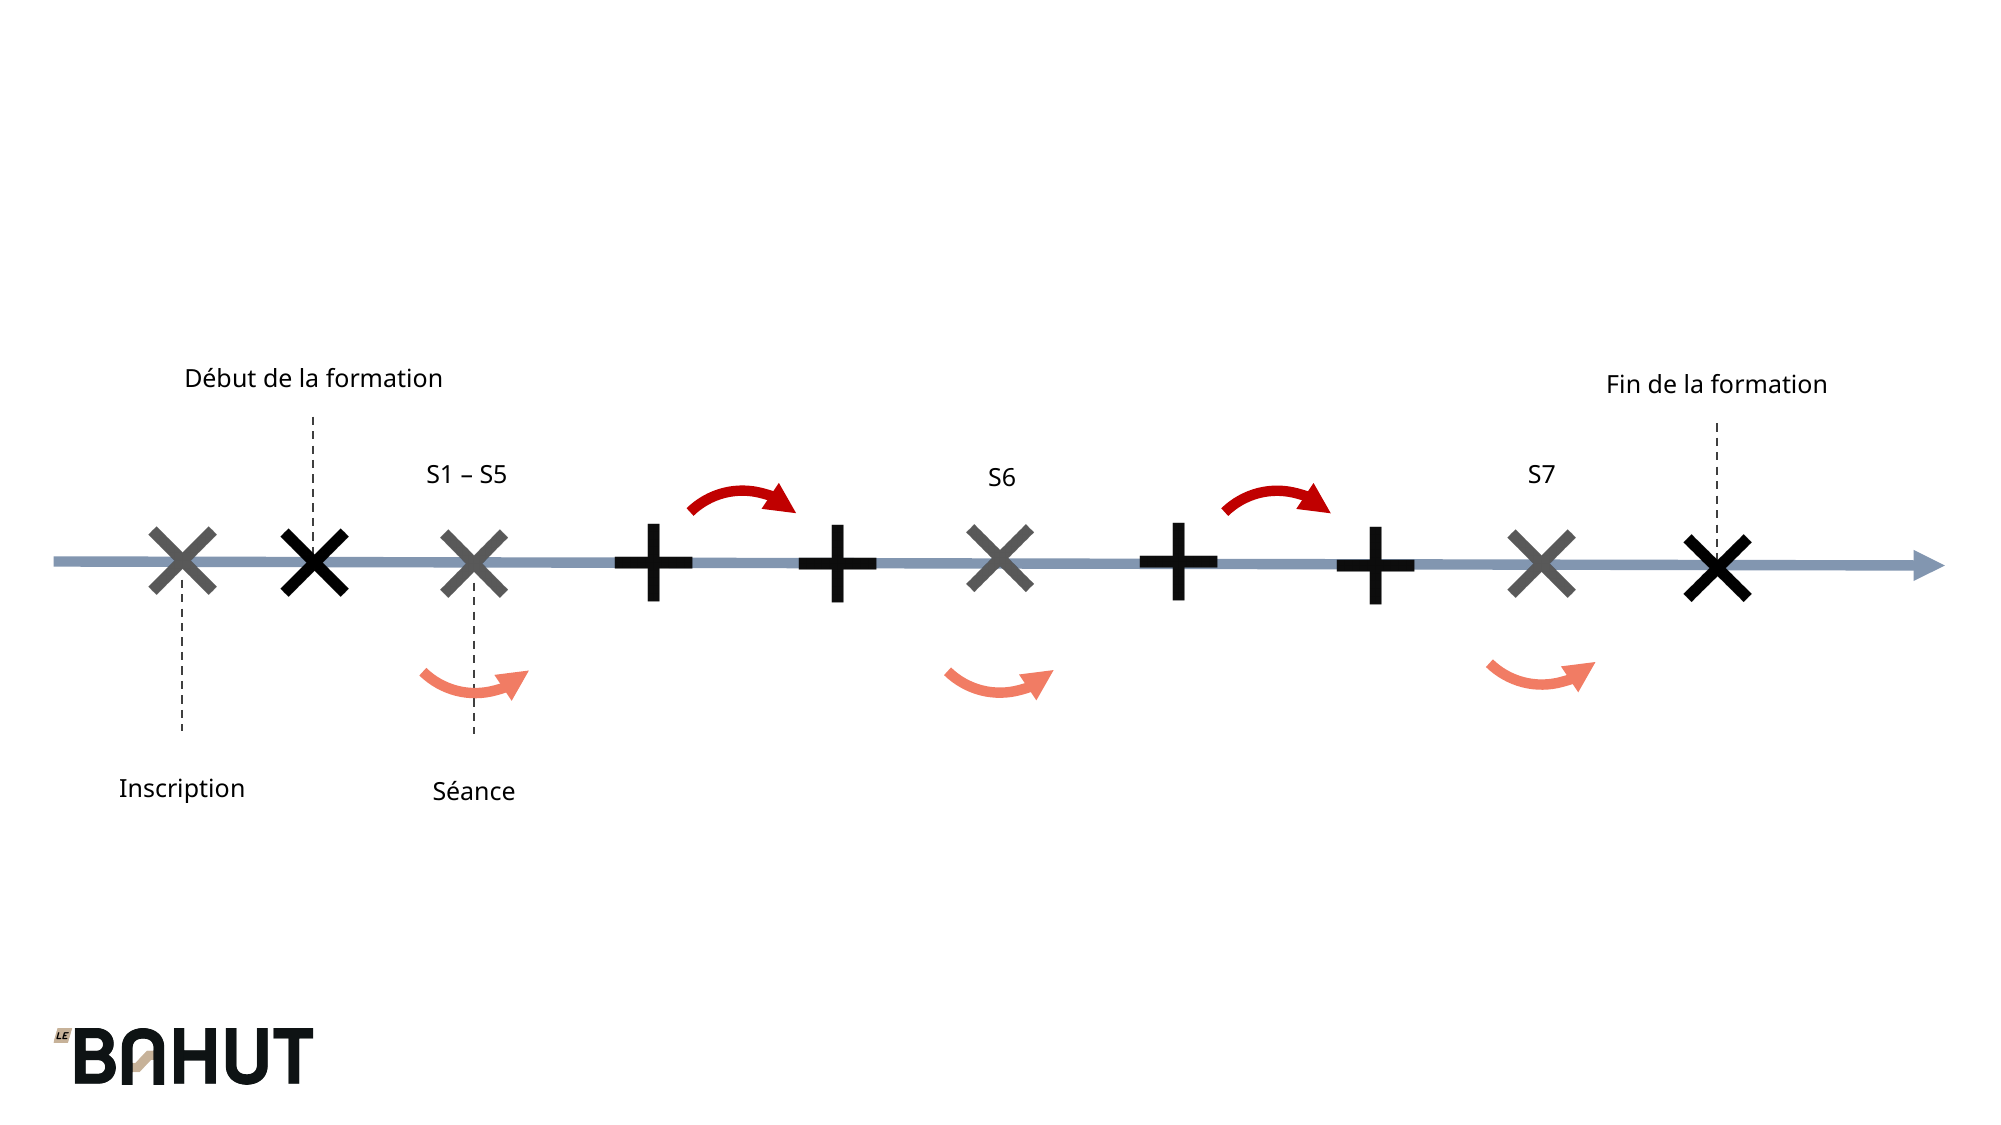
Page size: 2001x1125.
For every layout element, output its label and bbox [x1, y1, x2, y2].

text_box [1881, 561, 1946, 566]
text_box [704, 561, 785, 566]
text_box [345, 450, 700, 814]
text_box [1230, 490, 1324, 560]
text_box [790, 453, 1226, 724]
text_box [1329, 360, 1877, 716]
text_box [704, 490, 785, 560]
text_box [23, 514, 342, 811]
text_box [154, 355, 474, 609]
text_box [1230, 561, 1324, 566]
picture [53, 1028, 314, 1085]
